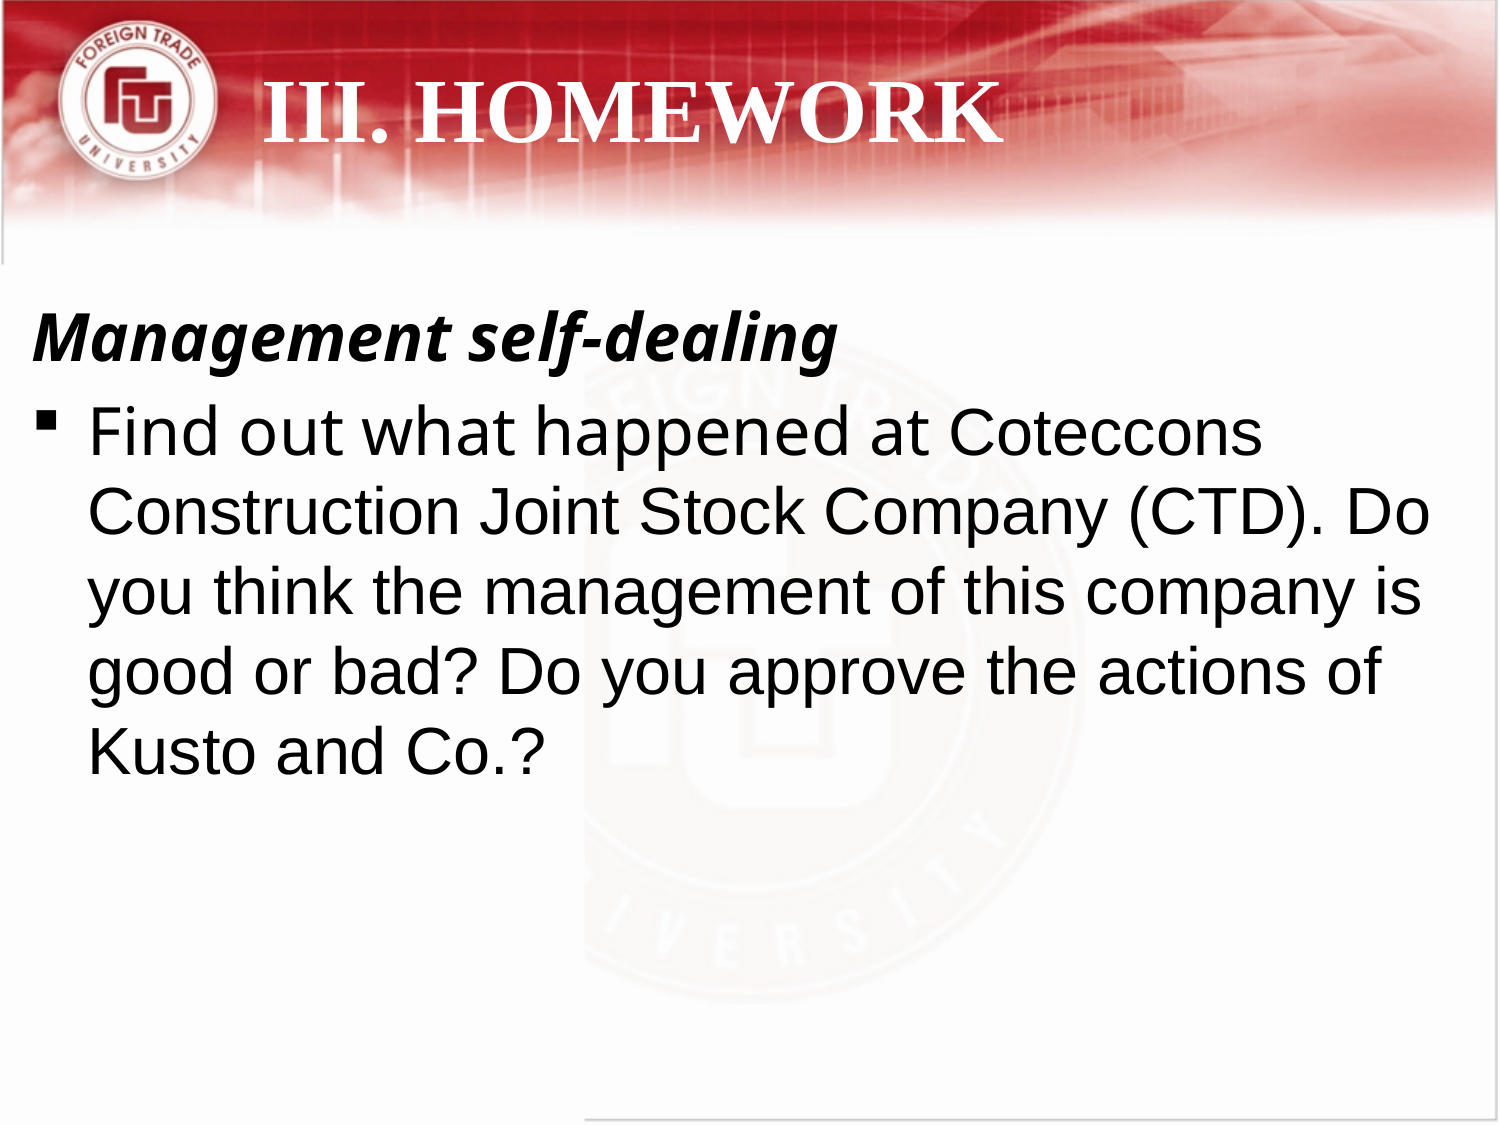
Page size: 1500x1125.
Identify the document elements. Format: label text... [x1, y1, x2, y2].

list Management self-dealing Find out what happened at Coteccons Construction Joint Stock Company (CTD). Do you think the management of this company is good or bad? Do you approve the actions of Kusto and Co.? [15, 287, 1500, 1059]
picture [0, 0, 1500, 1125]
title III. HOMEWORK [245, 23, 1500, 188]
